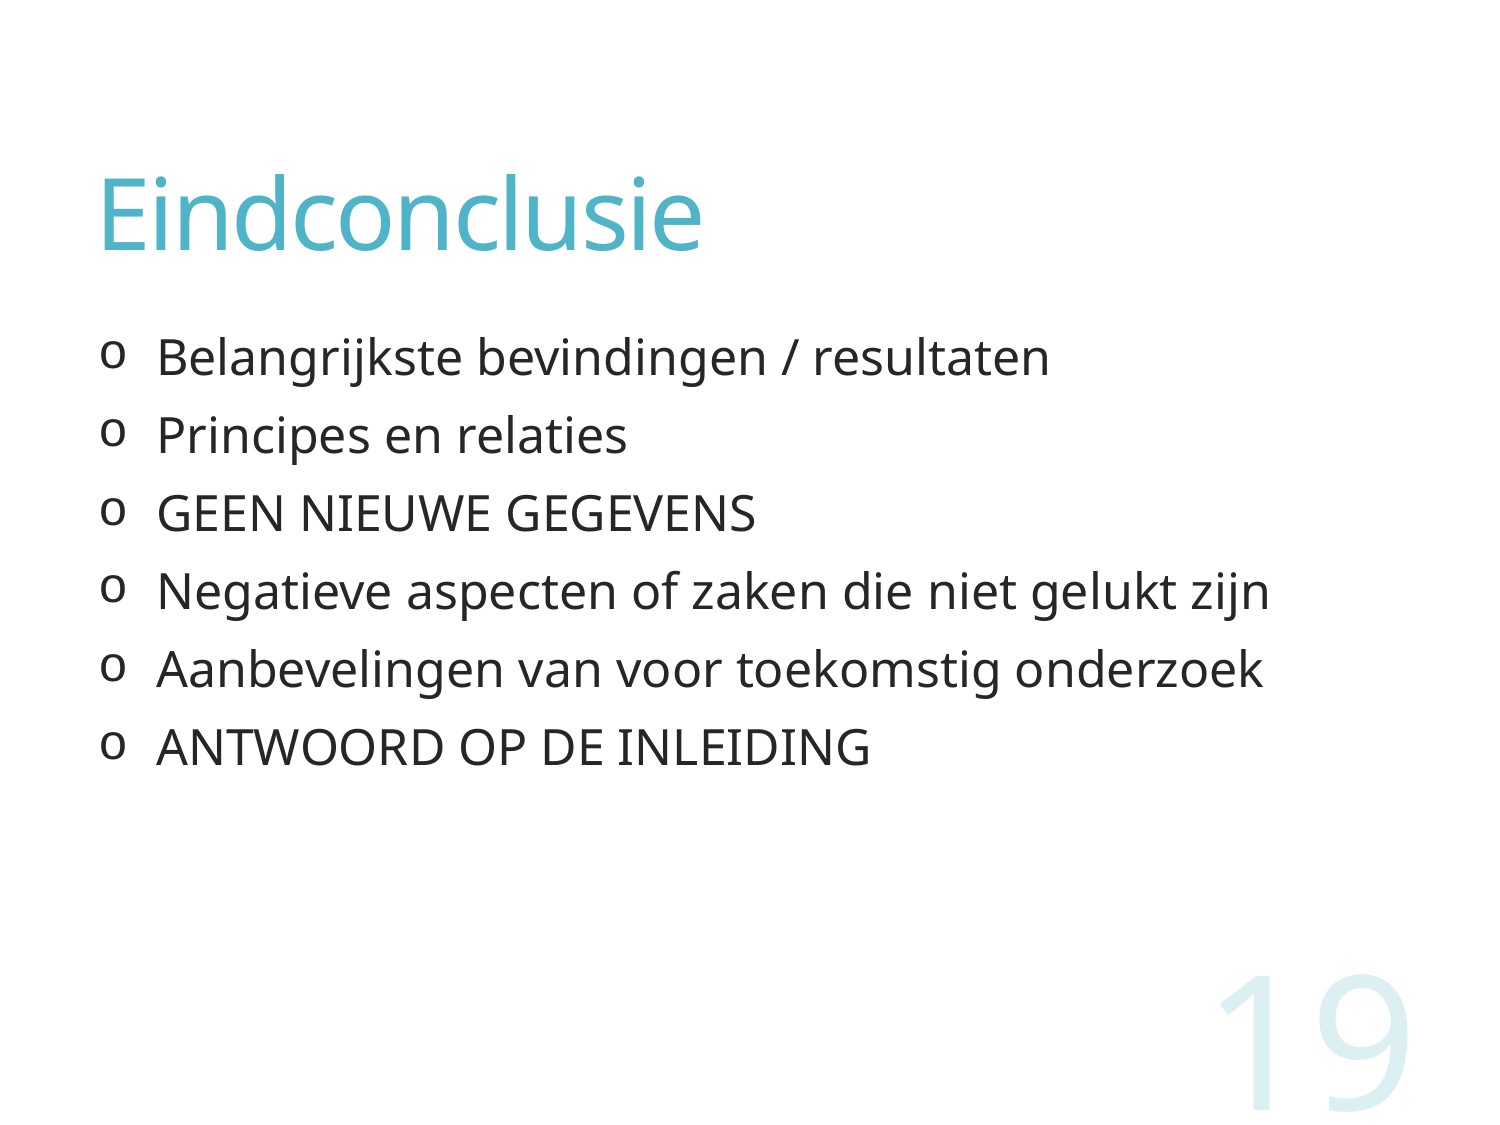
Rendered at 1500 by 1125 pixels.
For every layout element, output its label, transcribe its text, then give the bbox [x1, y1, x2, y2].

slide_number 19 [1073, 956, 1433, 1125]
list Belangrijkste bevindingen / resultaten Principes en relaties GEEN NIEUWE GEGEVENS Negatieve aspecten of zaken die niet gelukt zijn Aanbevelingen van voor toekomstig onderzoek ANTWOORD OP DE INLEIDING [83, 326, 1407, 945]
title Eindconclusie [80, 81, 1407, 354]
